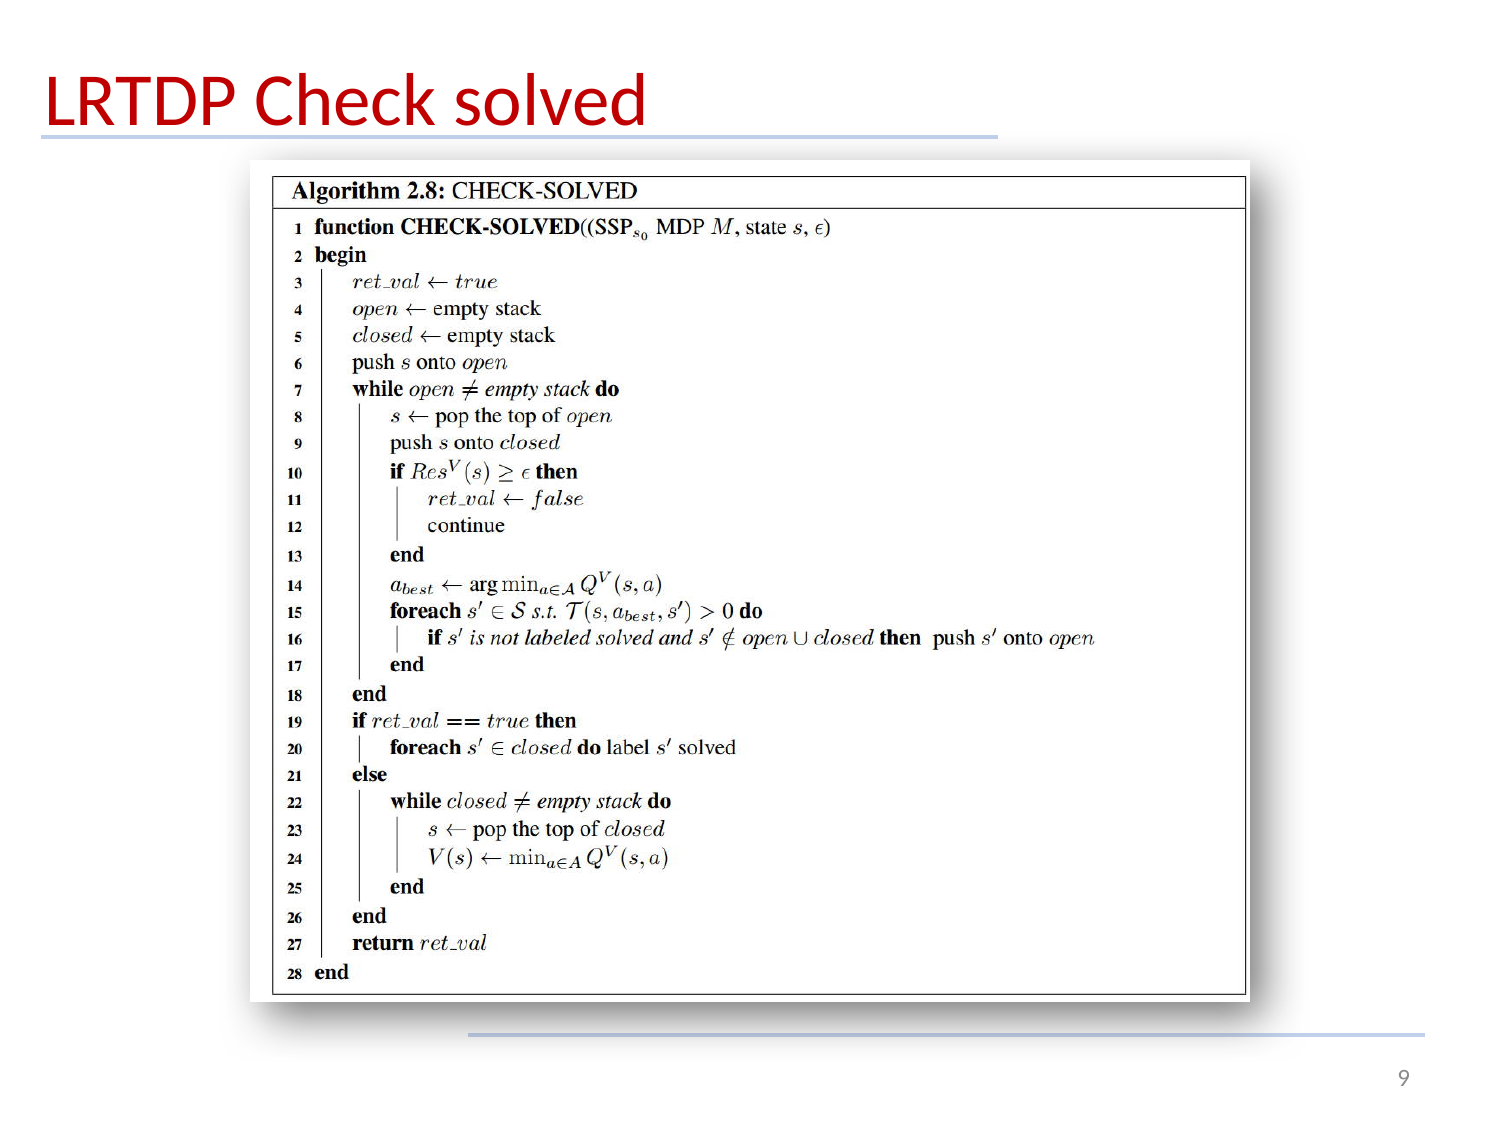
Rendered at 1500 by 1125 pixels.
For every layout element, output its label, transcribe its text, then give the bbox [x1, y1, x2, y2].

picture [250, 160, 1250, 1003]
title LRTDP Check solved [29, 42, 977, 147]
slide_number 9 [1246, 1046, 1425, 1107]
